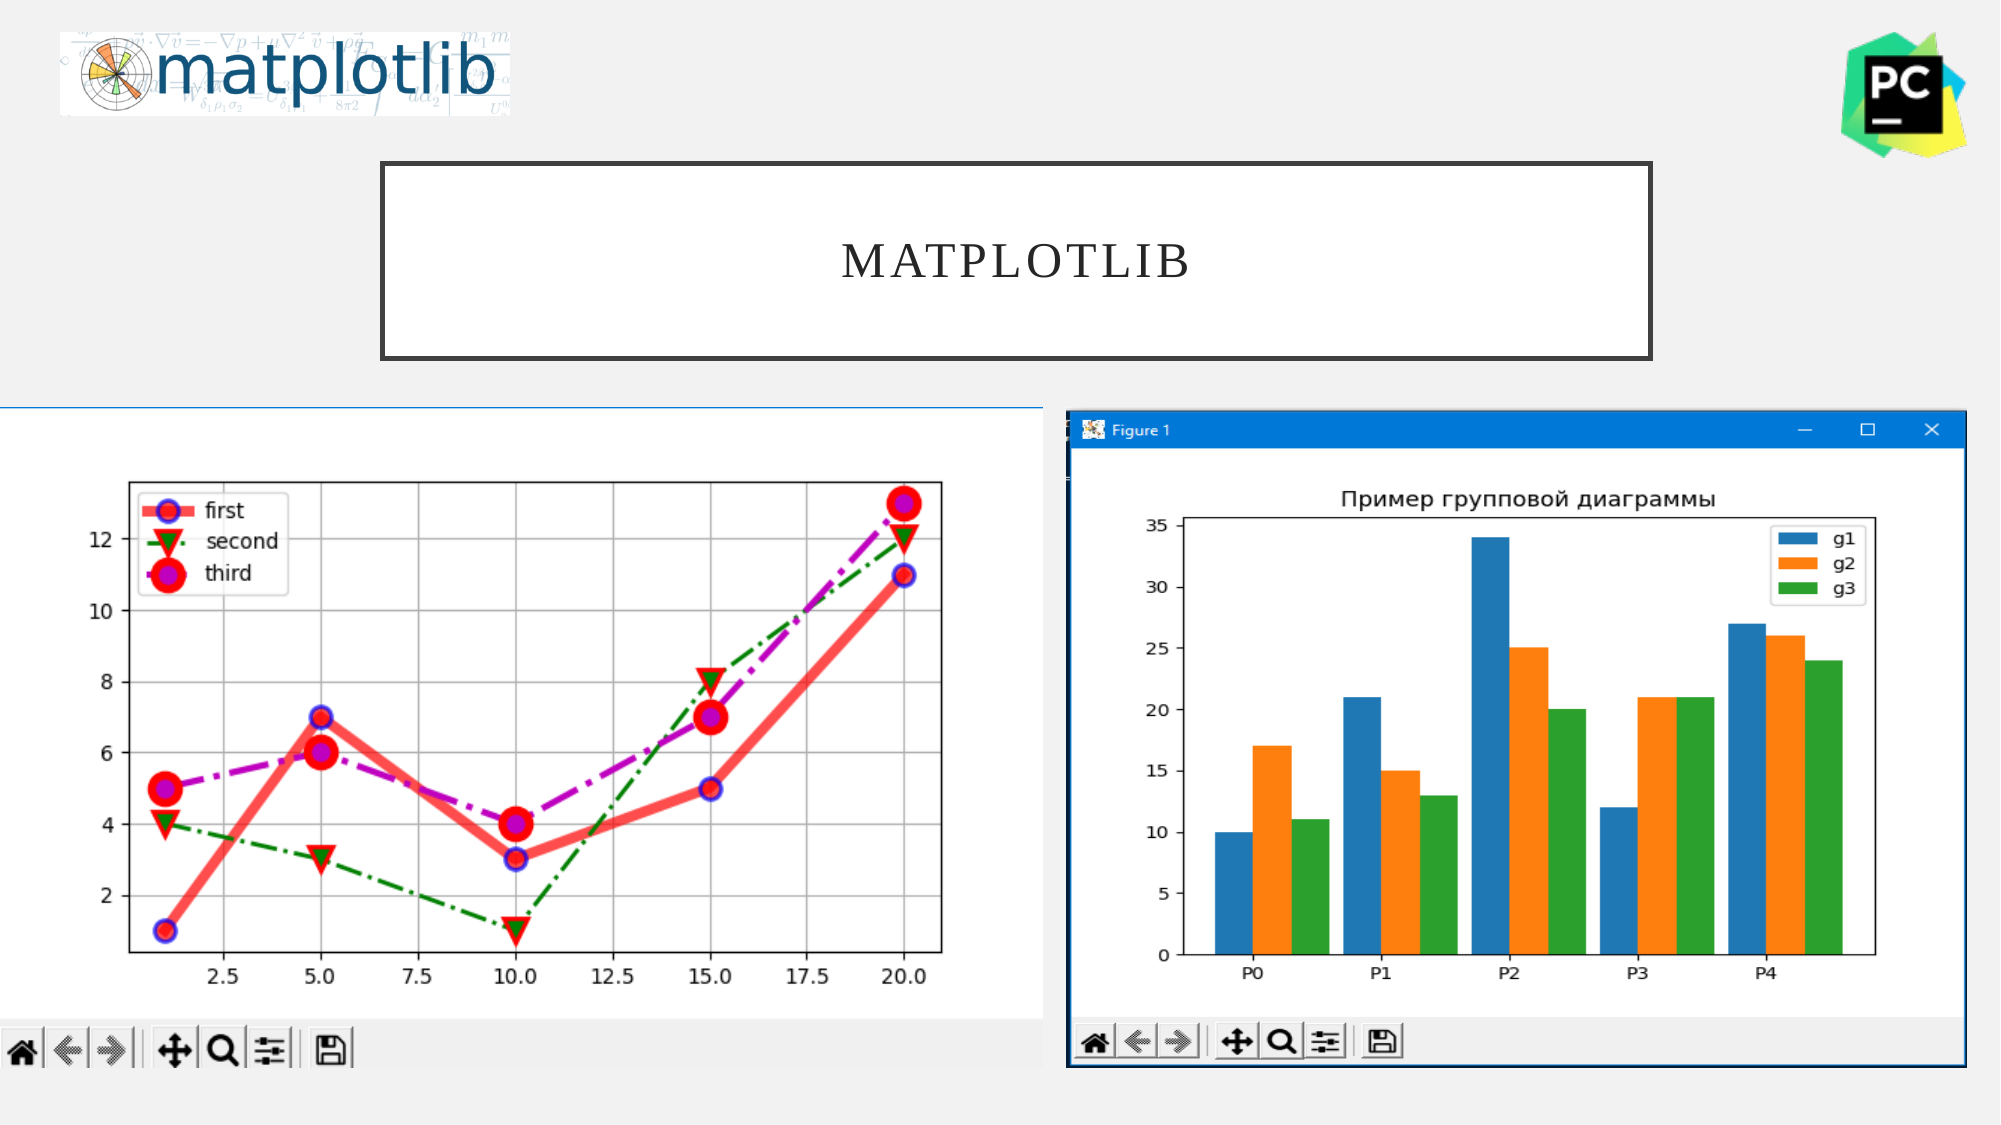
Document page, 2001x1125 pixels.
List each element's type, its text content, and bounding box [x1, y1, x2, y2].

picture [1066, 407, 1967, 1068]
title Matplotlib [380, 161, 1653, 361]
picture [60, 32, 510, 116]
picture [1841, 32, 1967, 158]
picture [0, 407, 1043, 1068]
